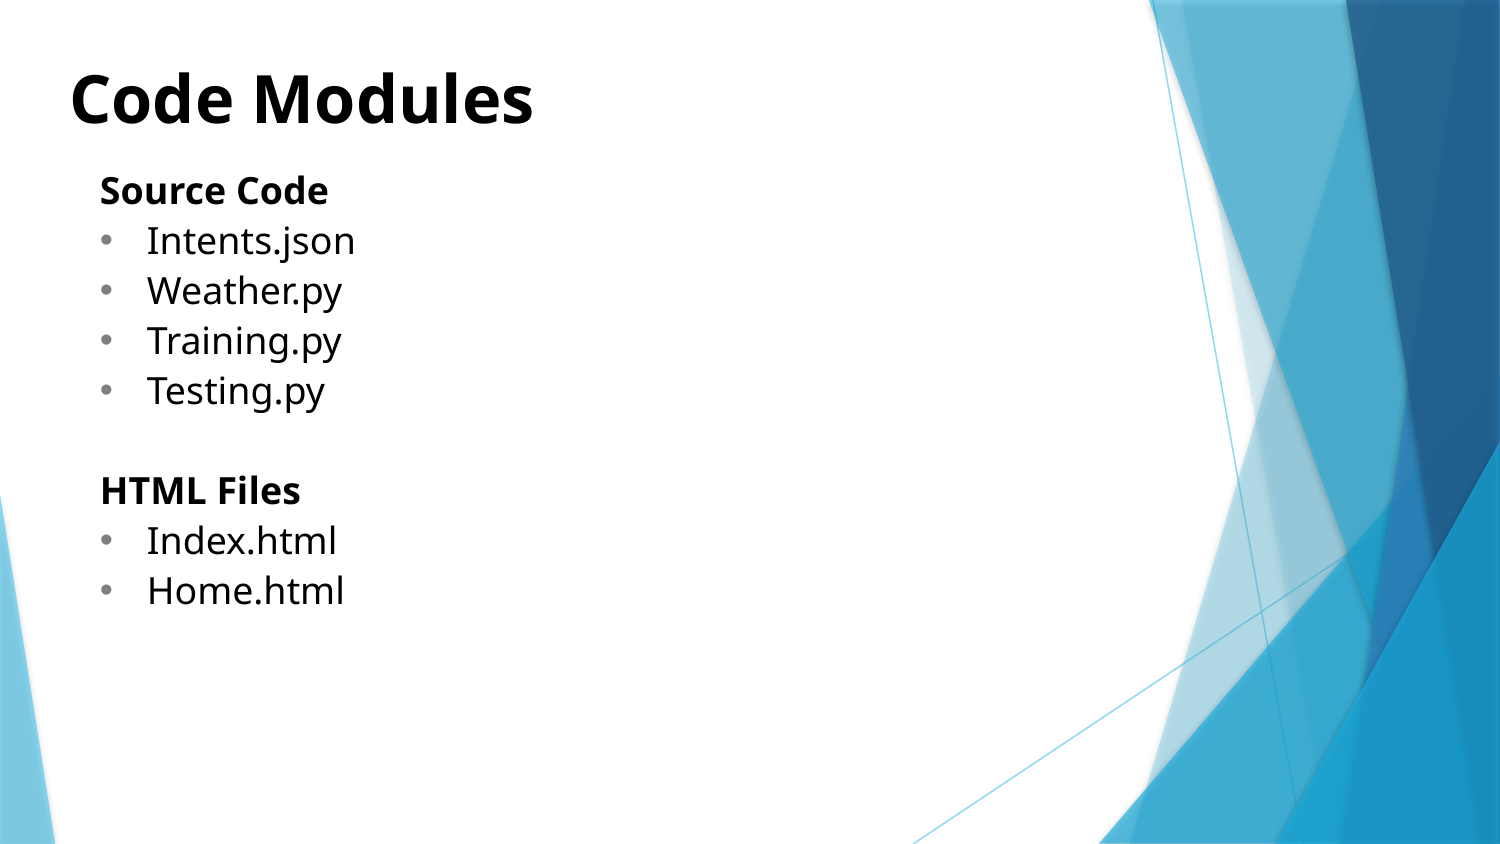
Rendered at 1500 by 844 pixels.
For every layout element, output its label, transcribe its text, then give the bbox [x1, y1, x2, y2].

list Source Code Intents.json Weather.py Training.py Testing.py HTML Files Index.html Home.html [62, 182, 1436, 642]
title Code Modules [62, 55, 542, 138]
